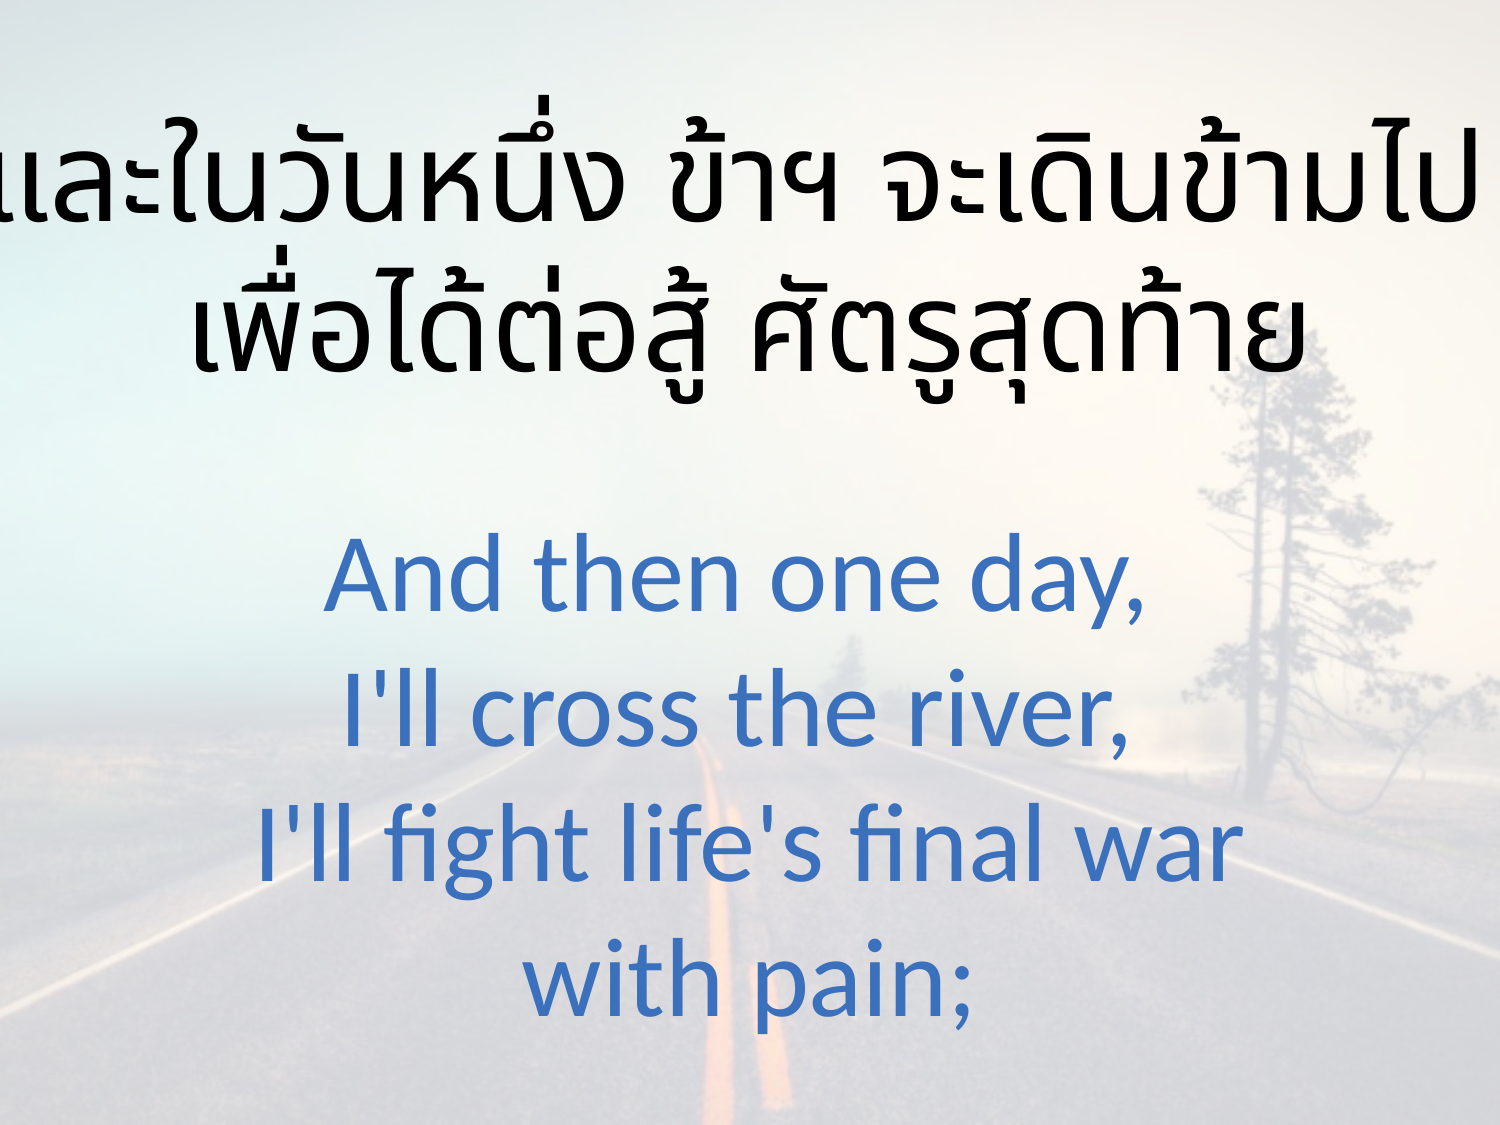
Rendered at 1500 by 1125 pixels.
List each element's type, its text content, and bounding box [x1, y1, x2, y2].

text_box And then one day, I'll cross the river, I'll fight life's final war with pain; [112, 491, 1388, 1046]
text_box และในวันหนึ่ง ข้าฯ จะเดินข้ามไป เพื่อได้ต่อสู้ ศัตรูสุดท้าย [0, 89, 1500, 405]
